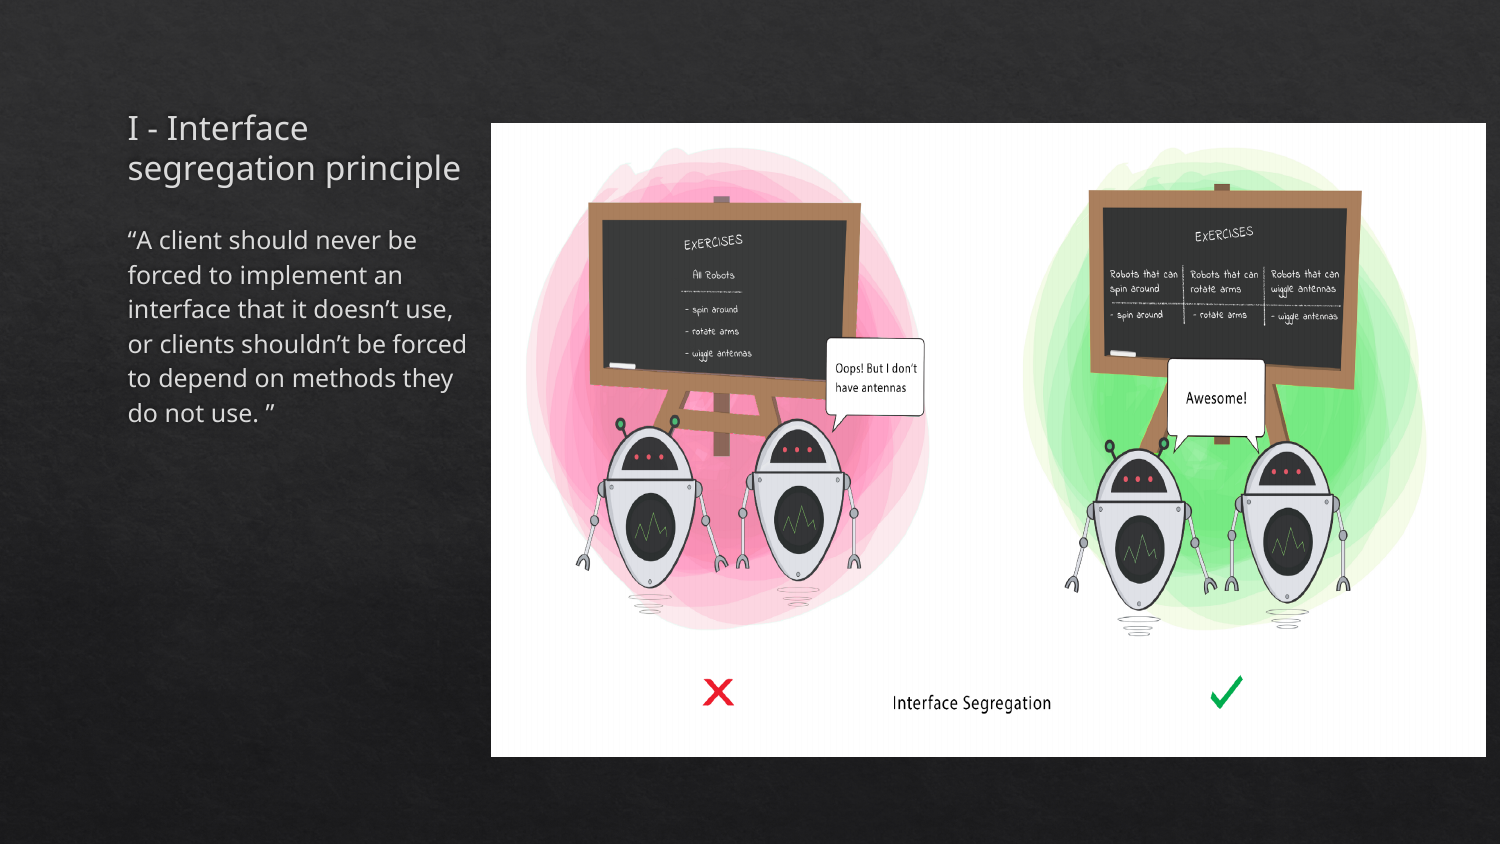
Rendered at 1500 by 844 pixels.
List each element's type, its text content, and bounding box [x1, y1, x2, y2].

text_box [0, 0, 1500, 844]
list “A client should never be forced to implement an interface that it doesn’t use, or clients shouldn’t be forced to depend on methods they do not use. ” [112, 213, 488, 765]
picture [490, 122, 1486, 757]
title I - Interface segregation principle [112, 75, 492, 195]
